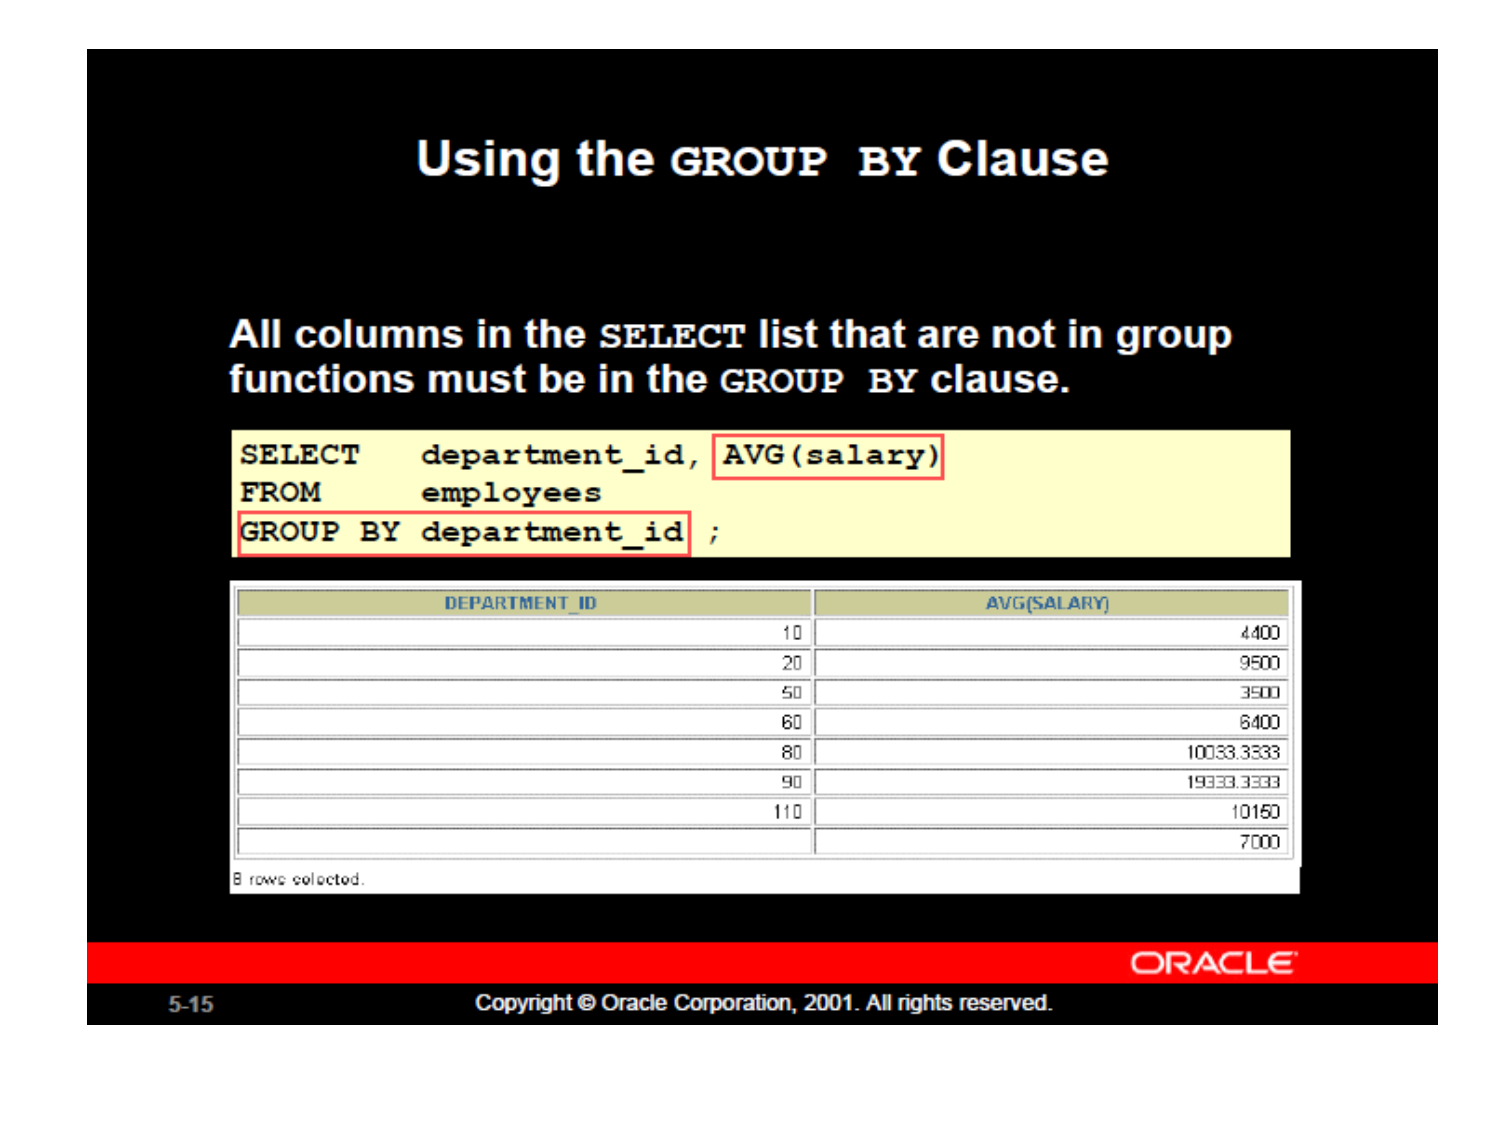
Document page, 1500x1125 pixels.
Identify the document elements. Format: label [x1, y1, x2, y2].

picture [87, 49, 1438, 1026]
